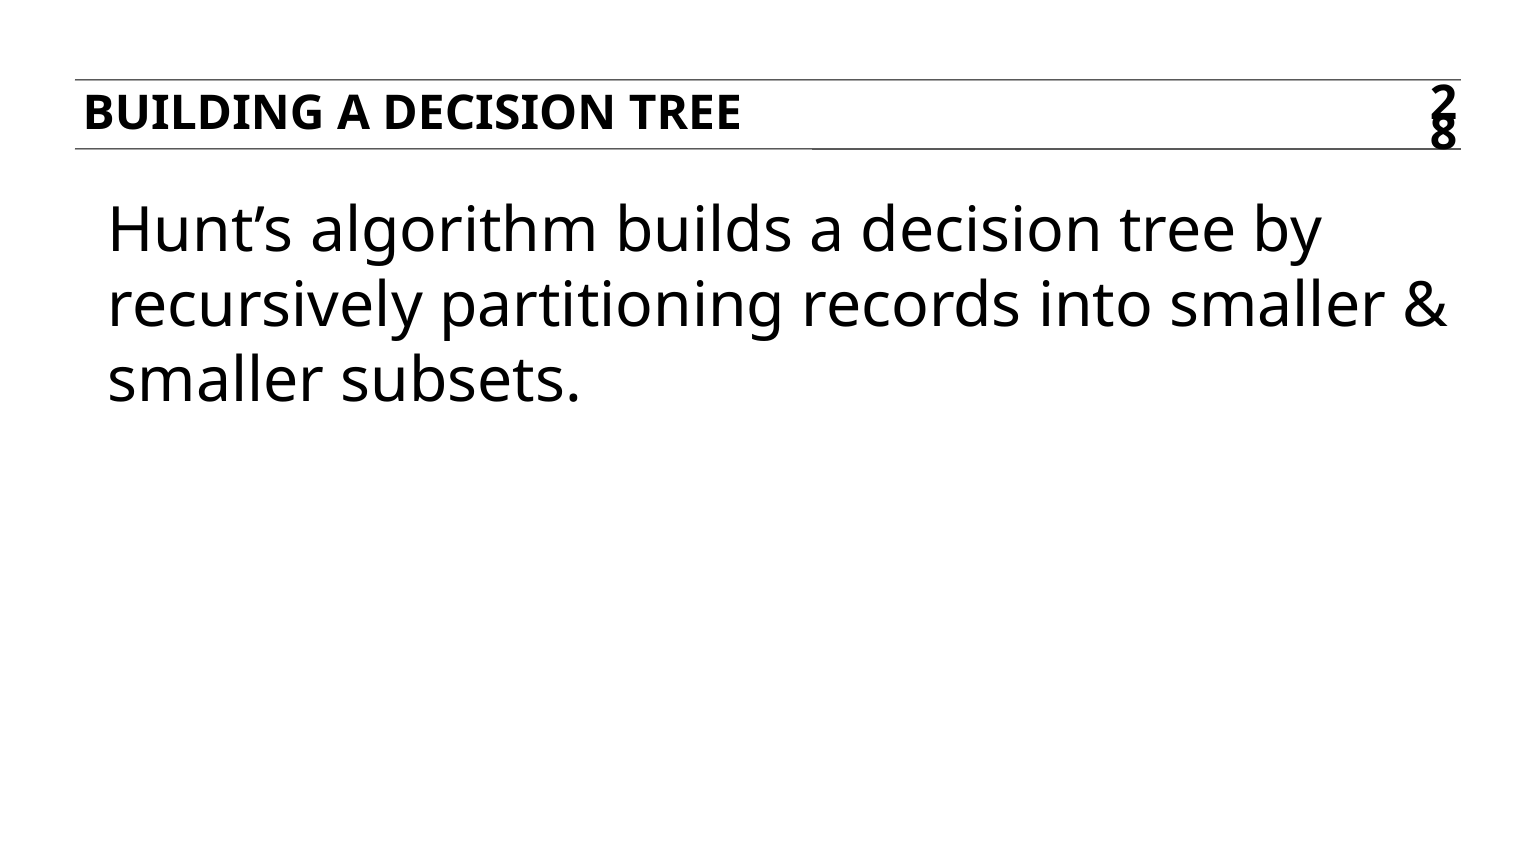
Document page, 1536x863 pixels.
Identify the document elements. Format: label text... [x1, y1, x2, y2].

list Building a decision tree [67, 81, 1118, 132]
slide_number 28 [1419, 86, 1461, 138]
text_box Hunt’s algorithm builds a decision tree by recursively partitioning records into smaller & smaller subsets. [92, 181, 1468, 421]
